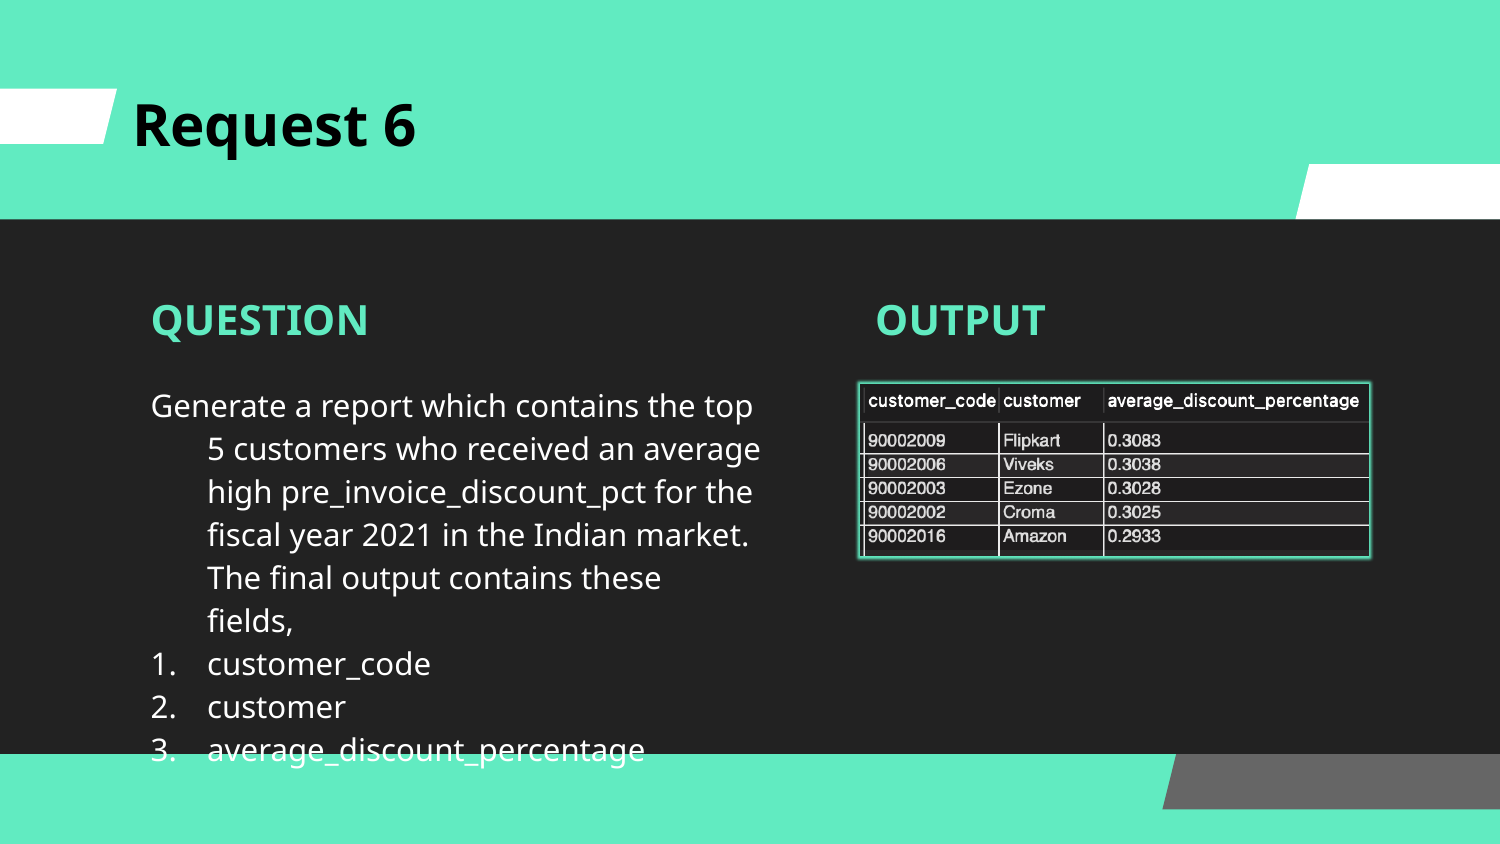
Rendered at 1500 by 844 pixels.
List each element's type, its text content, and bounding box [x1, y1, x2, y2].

title Request 6 [116, 72, 1383, 167]
subtitle Generate a report which contains the top 5 customers who received an average high pre_invoice_discount_pct for the fiscal year 2021 in the Indian market. The final output contains these fields, customer_code customer average_discount_percentage [116, 365, 780, 756]
subtitle QUESTION [116, 271, 576, 365]
picture [859, 384, 1369, 556]
subtitle OUTPUT [860, 271, 1319, 366]
